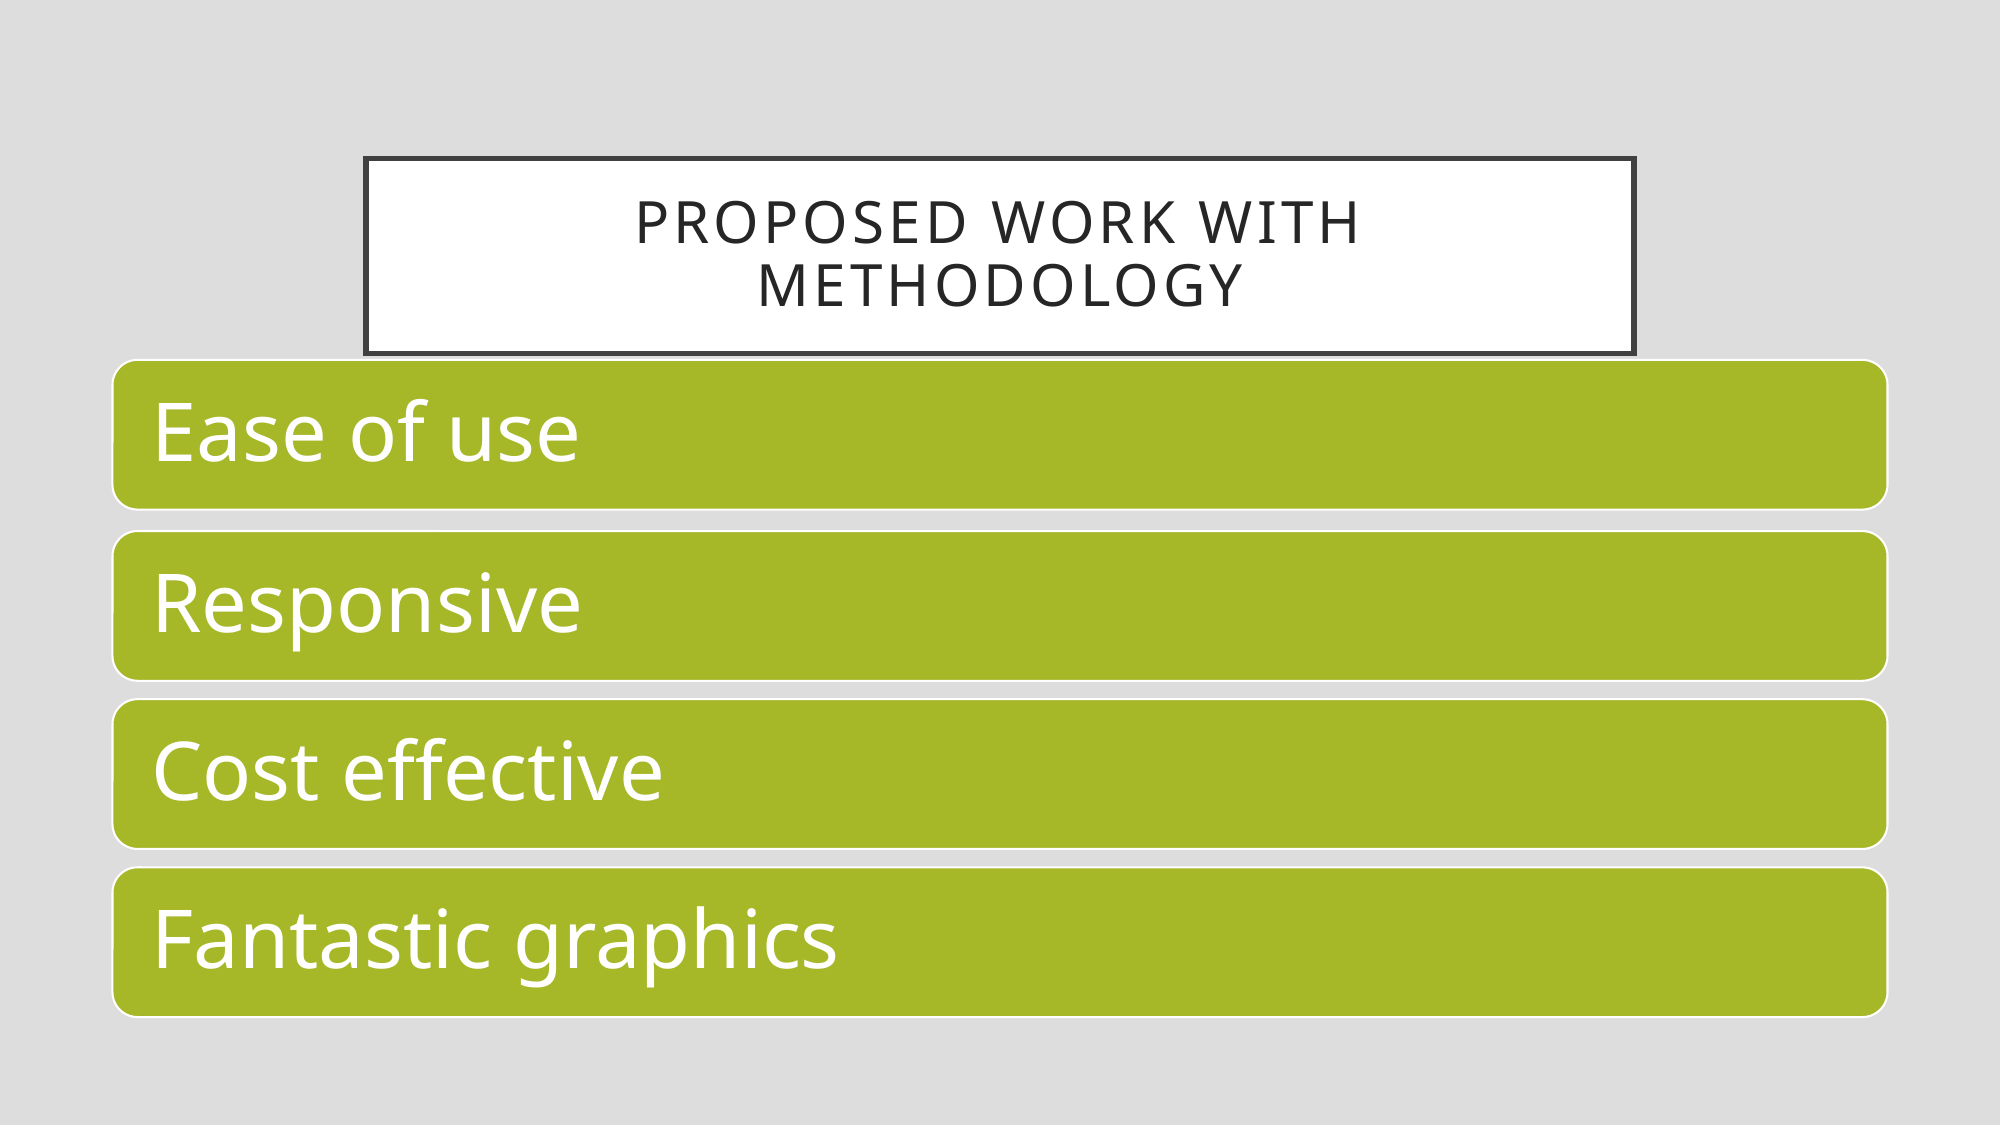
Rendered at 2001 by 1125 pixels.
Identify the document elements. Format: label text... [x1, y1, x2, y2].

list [112, 359, 1888, 1021]
title Proposed work with methodology [363, 156, 1637, 356]
